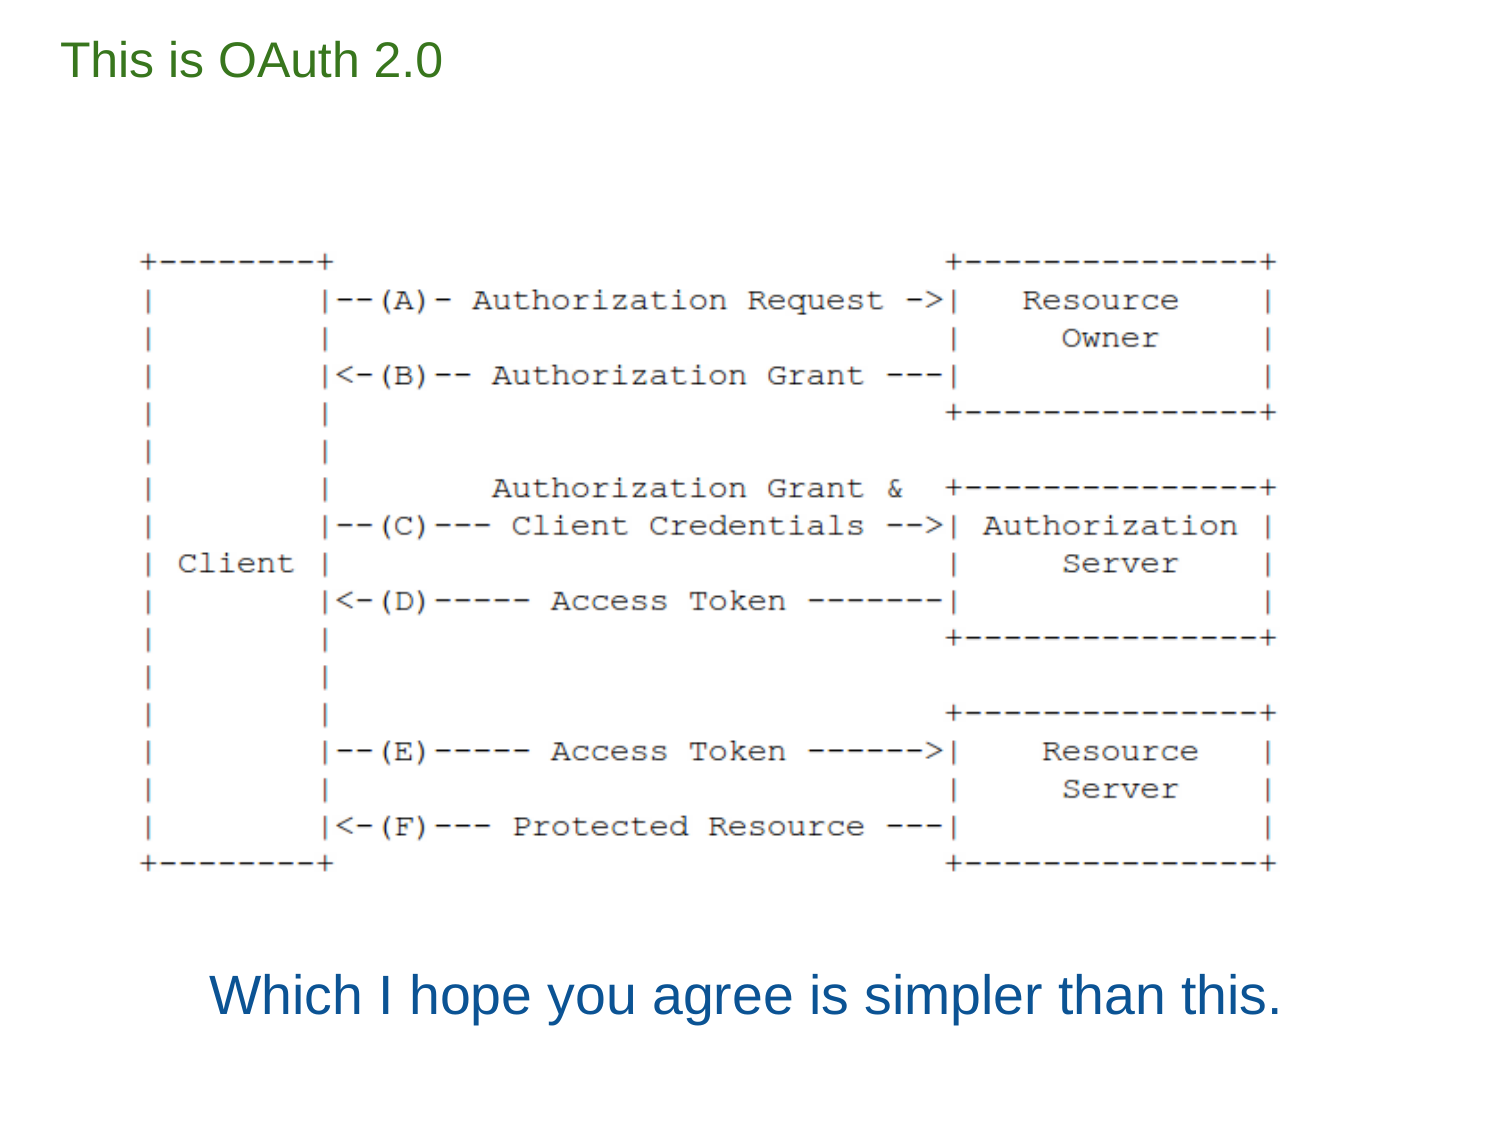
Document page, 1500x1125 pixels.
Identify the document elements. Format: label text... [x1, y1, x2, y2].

text_box Which I hope you agree is simpler than this. [90, 954, 1404, 1080]
text_box This is OAuth 2.0 [45, 12, 1477, 82]
picture [59, 179, 1411, 945]
